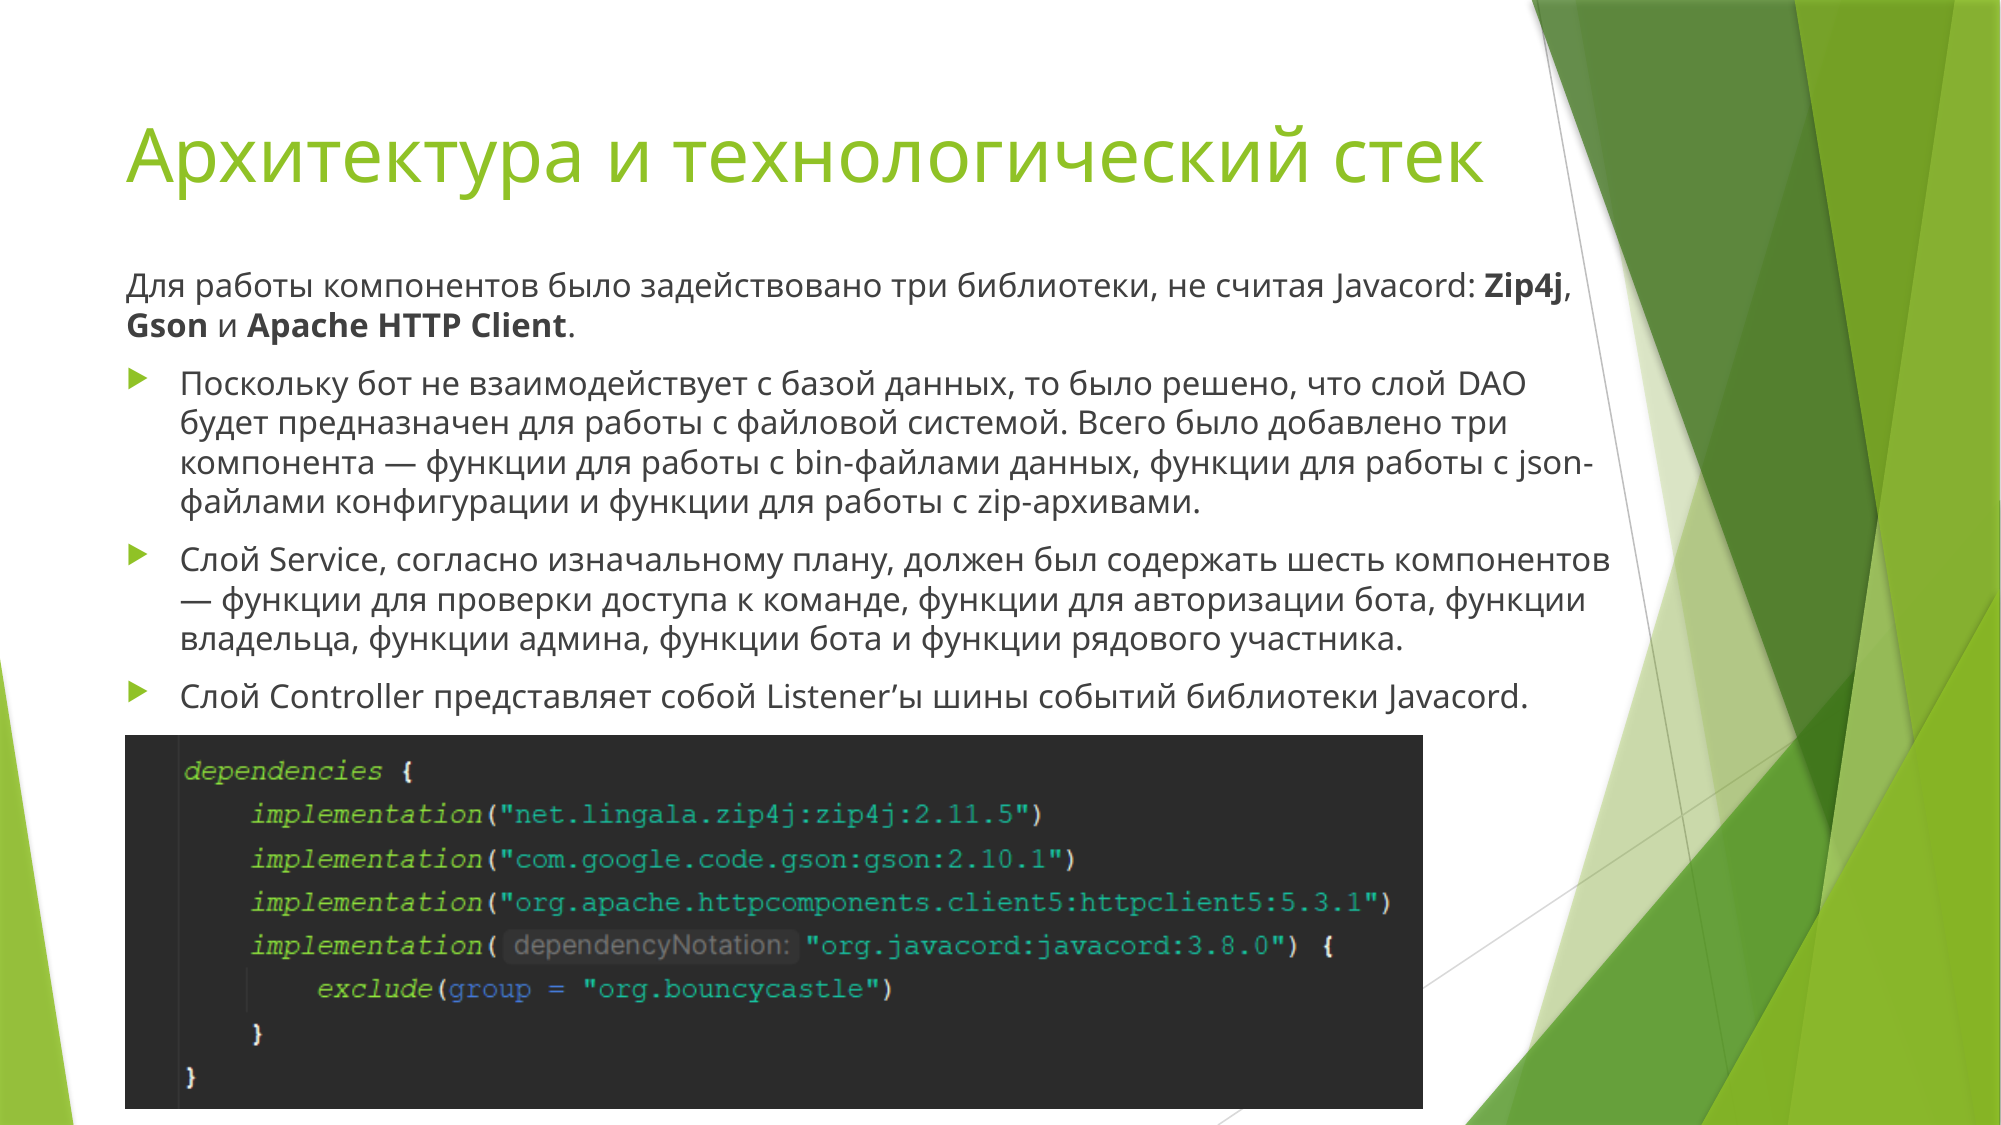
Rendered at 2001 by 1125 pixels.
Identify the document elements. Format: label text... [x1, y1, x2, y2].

title Архитектура и технологический стек [111, 99, 1522, 257]
picture [124, 734, 1423, 1110]
list Для работы компонентов было задействовано три библиотеки, не считая Javacord: Zip4j, Gson и Apache HTTP Client. Поскольку бот не взаимодействует с базой данных, то было решено, что слой DAO будет предназначен для работы с файловой системой. Всего было добавлено три компонента — функции для работы с bin-файлами данных, функции для работы с json-файлами конфигурации и функции для работы с zip-архивами. Слой Service, согласно изначальному плану, должен был содержать шесть компонентов — функции для проверки доступа к команде, функции для авторизации бота, функции владельца, функции админа, функции бота и функции рядового участника. Слой Controller представляет собой Listener’ы шины событий библиотеки Javacord. [111, 257, 1628, 743]
